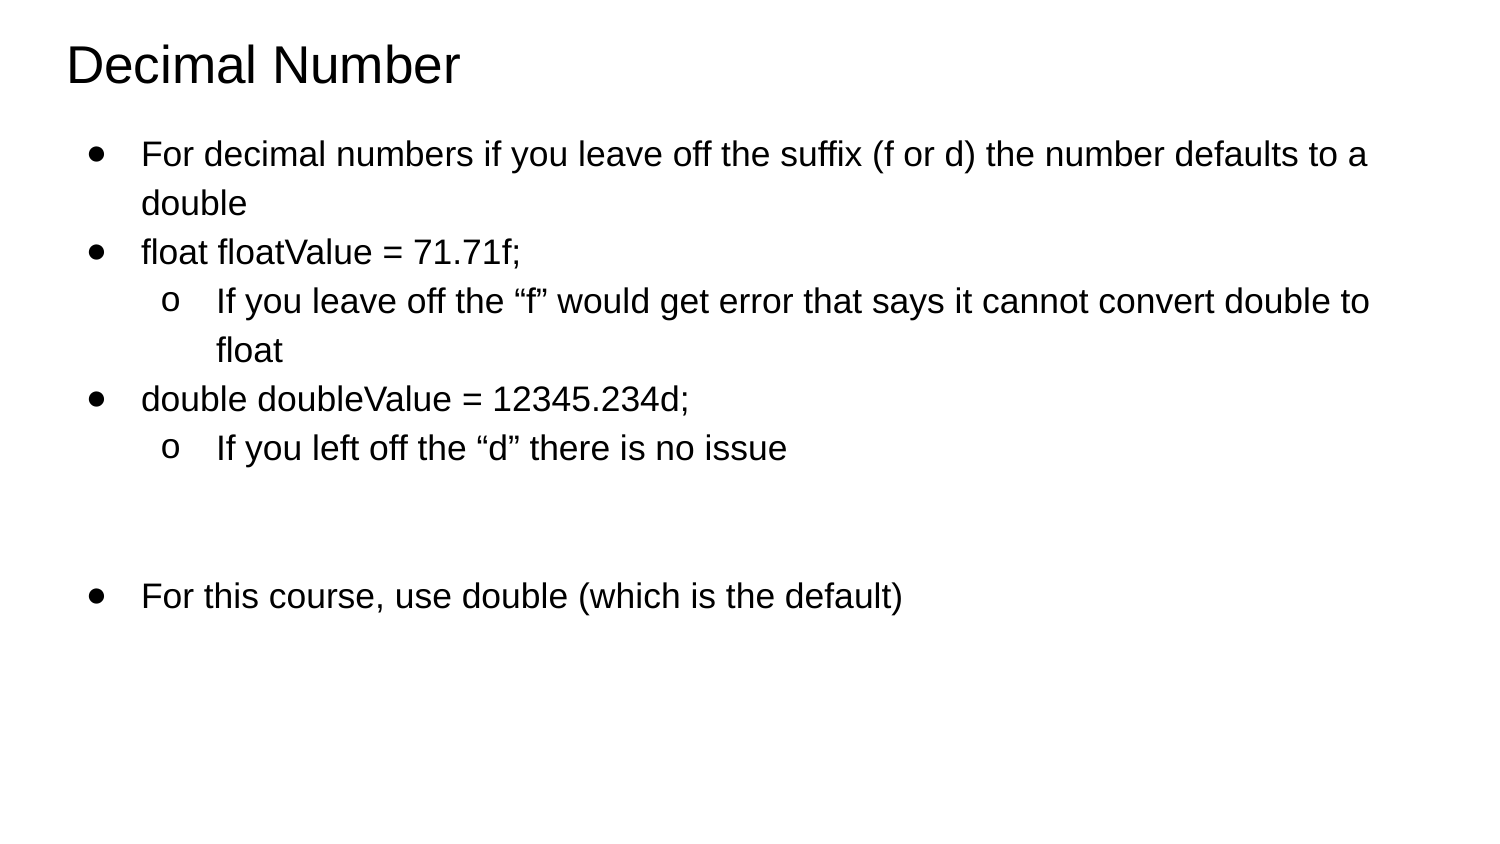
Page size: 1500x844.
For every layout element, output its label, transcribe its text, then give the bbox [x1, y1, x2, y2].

list For decimal numbers if you leave off the suffix (f or d) the number defaults to a double float floatValue = 71.71f; If you leave off the “f” would get error that says it cannot convert double to float double doubleValue = 12345.234d; If you left off the “d” there is no issue For this course, use double (which is the default) [51, 109, 1449, 765]
title Decimal Number [51, 15, 1449, 109]
